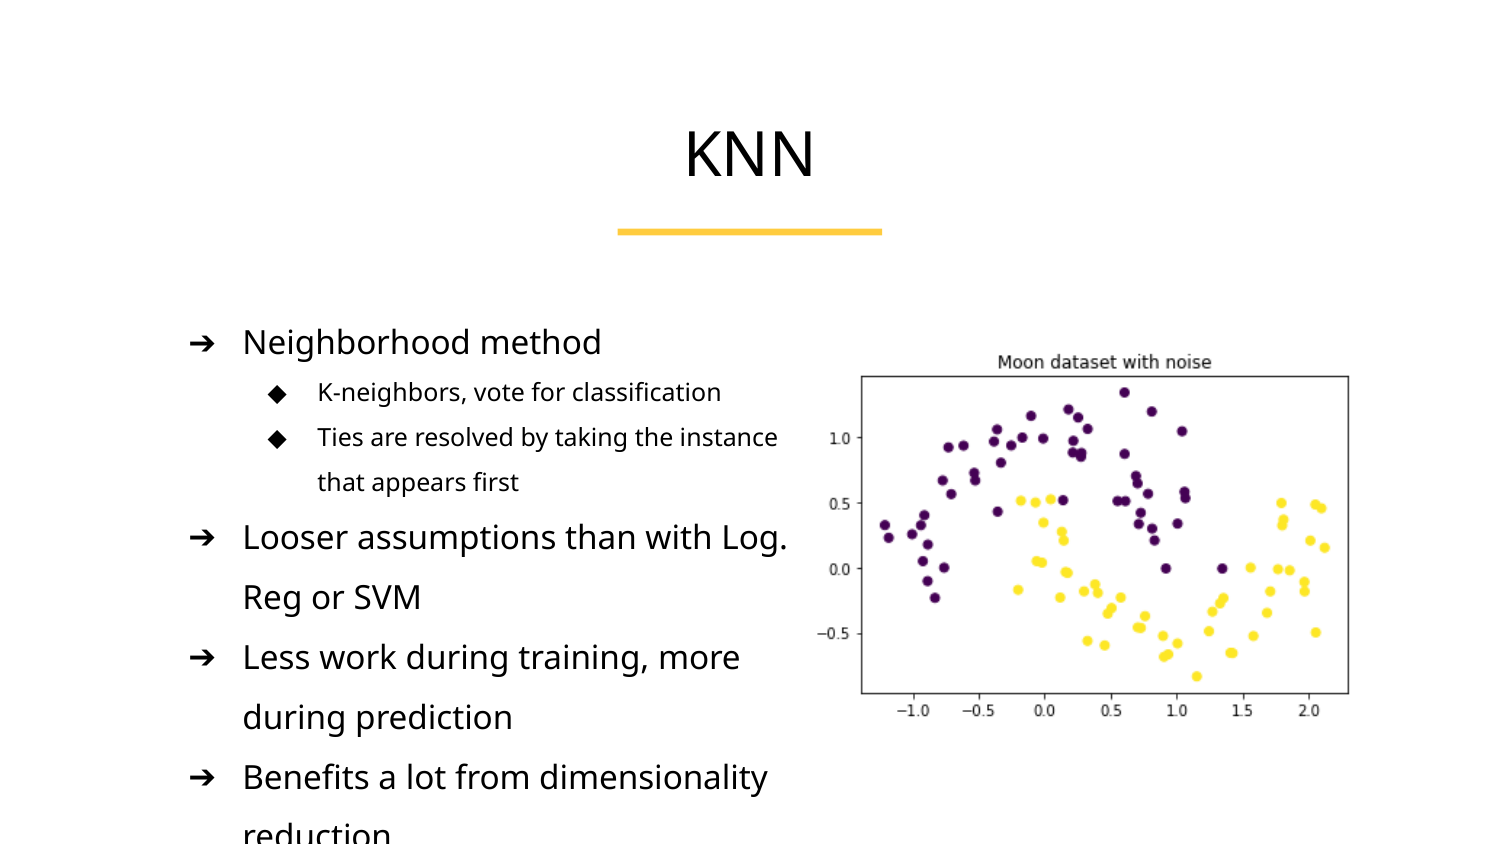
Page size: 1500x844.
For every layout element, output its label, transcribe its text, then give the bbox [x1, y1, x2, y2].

picture [806, 344, 1358, 728]
text_box Neighborhood method K-neighbors, vote for classification Ties are resolved by taking the instance that appears first Looser assumptions than with Log. Reg or SVM Less work during training, more during prediction Benefits a lot from dimensionality reduction [152, 286, 807, 786]
text_box KNN [0, 99, 1500, 198]
text_box [617, 228, 883, 236]
